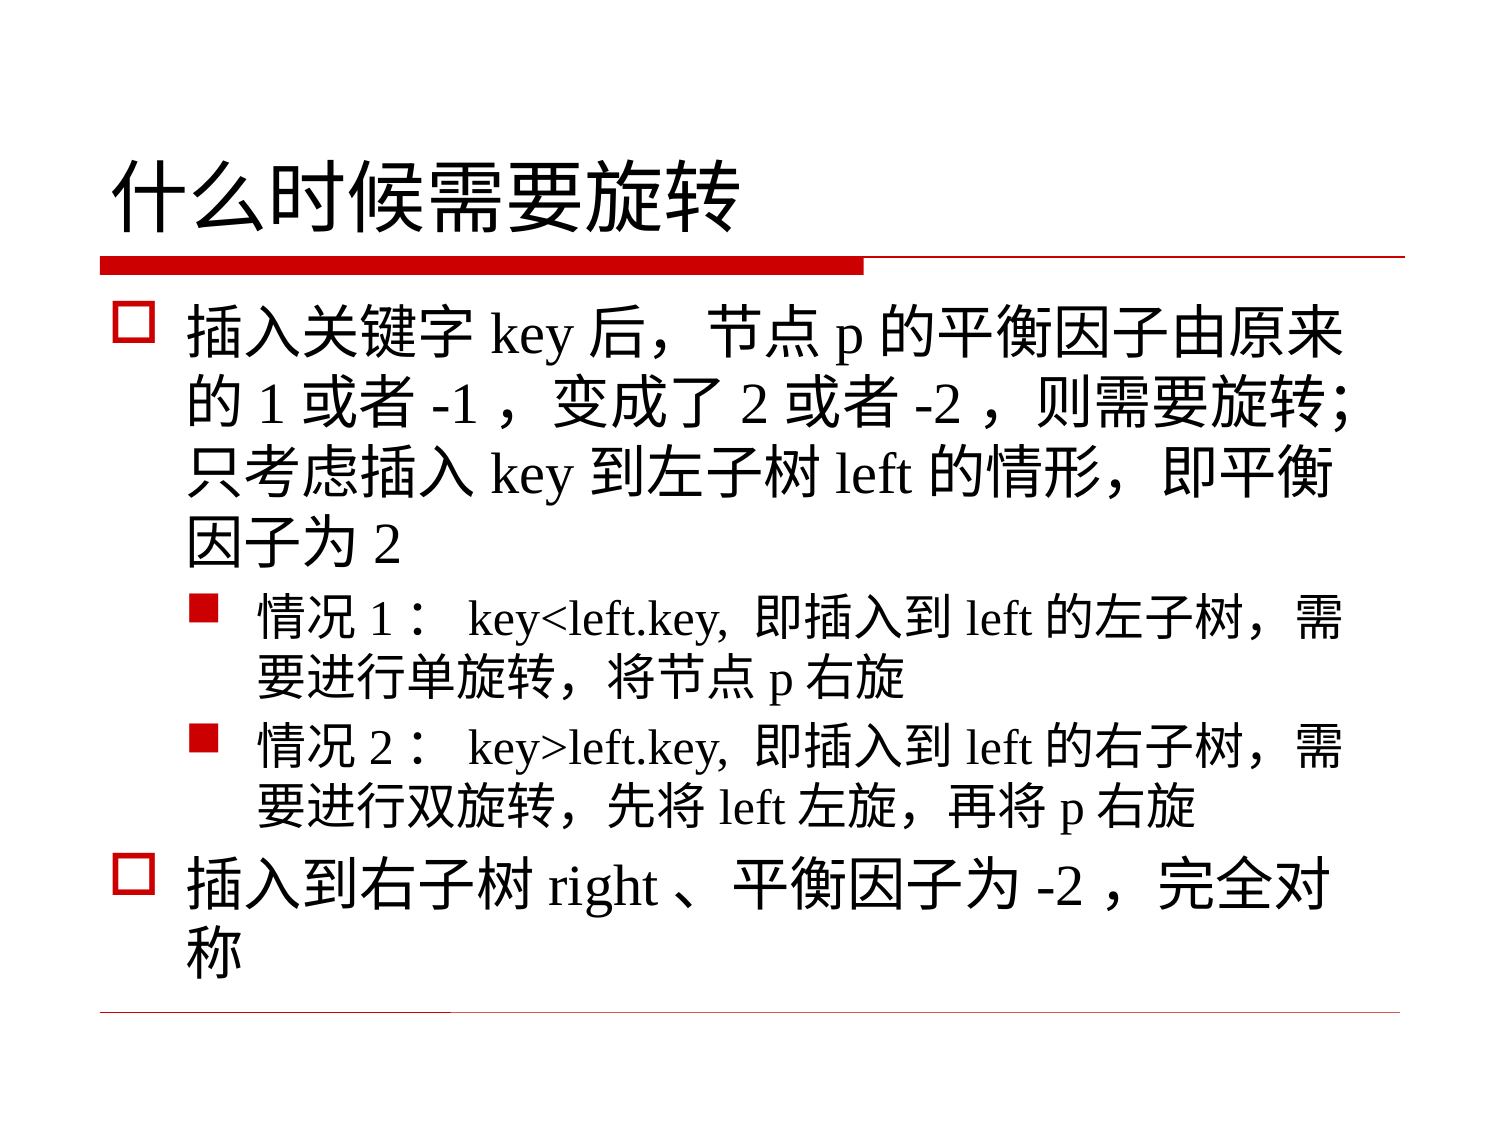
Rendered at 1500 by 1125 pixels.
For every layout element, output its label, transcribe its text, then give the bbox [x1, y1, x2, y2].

title 什么时候需要旋转 [94, 50, 1407, 250]
list 插入关键字key后，节点p的平衡因子由原来的1或者-1，变成了2或者-2，则需要旋转；只考虑插入key到左子树left的情形，即平衡因子为2 情况1：key<left.key, 即插入到left的左子树，需要进行单旋转，将节点p右旋 情况2：key>left.key, 即插入到left的右子树，需要进行双旋转，先将left左旋，再将p右旋 插入到右子树right、平衡因子为-2，完全对称 [92, 287, 1406, 988]
